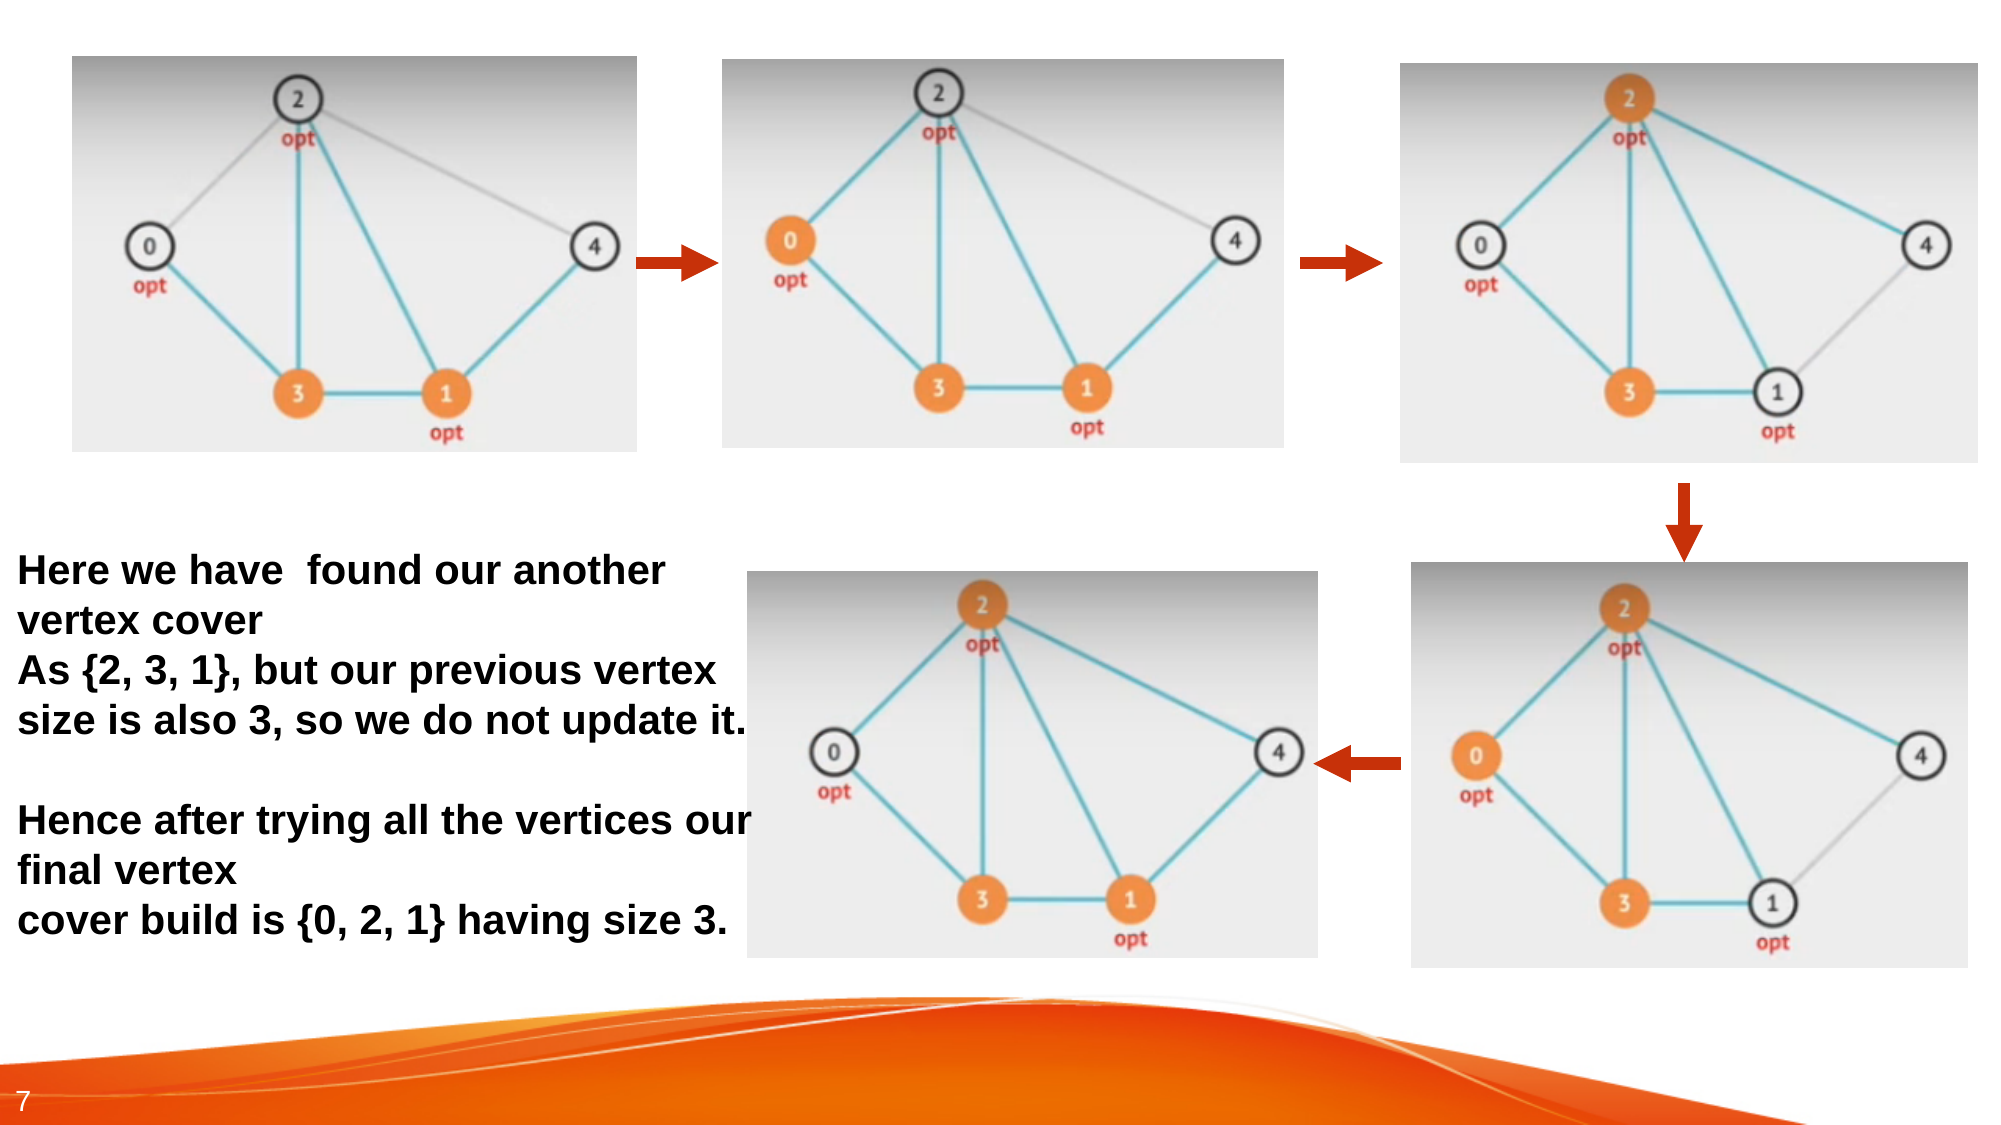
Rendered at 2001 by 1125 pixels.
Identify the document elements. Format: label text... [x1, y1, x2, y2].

picture [0, 0, 2000, 1125]
text_box Here we have found our another vertex cover As {2, 3, 1}, but our previous vertex size is also 3, so we do not update it. Hence after trying all the vertices our final vertex cover build is {0, 2, 1} having size 3. [2, 535, 768, 951]
text_box 7 [0, 1074, 47, 1125]
